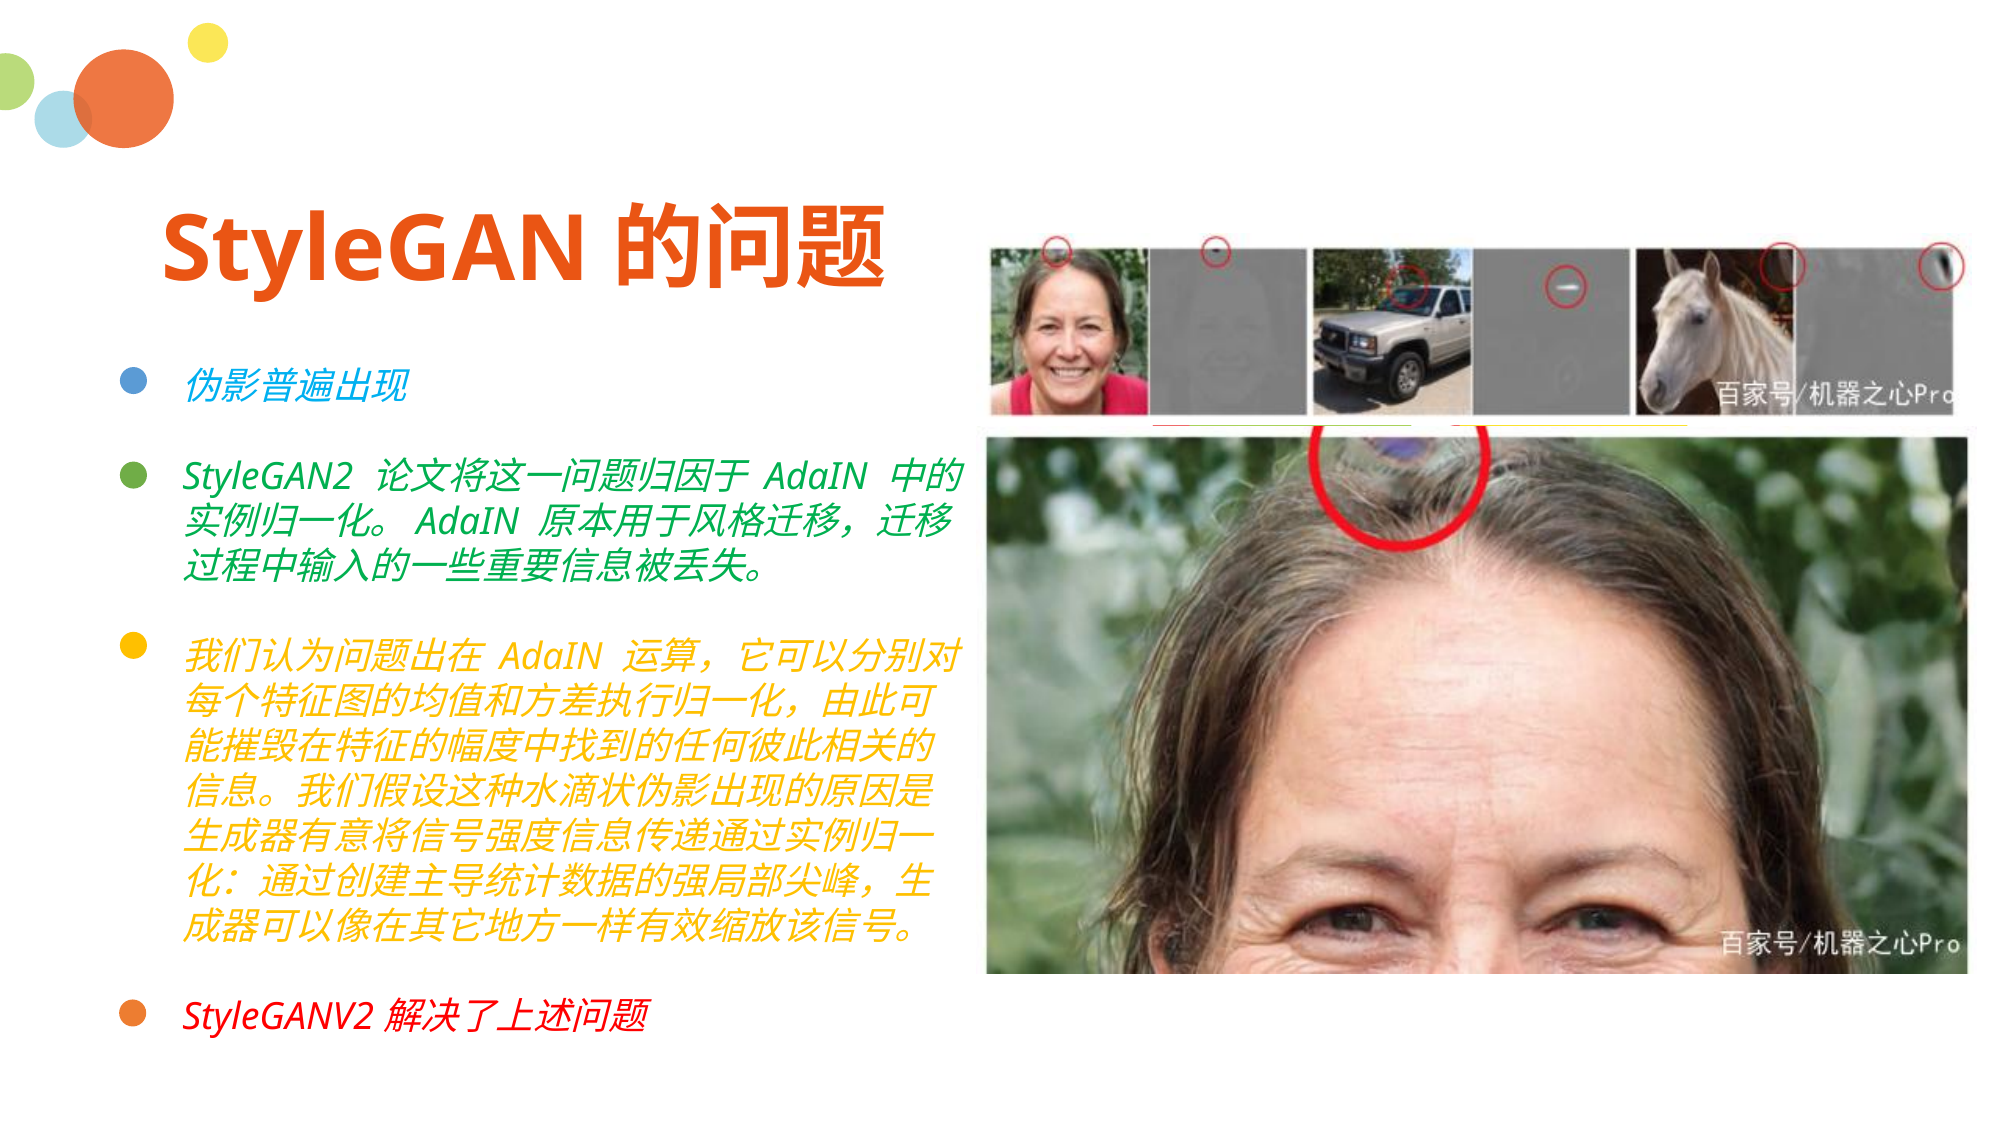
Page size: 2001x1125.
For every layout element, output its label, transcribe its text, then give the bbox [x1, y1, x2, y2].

text_box [119, 631, 147, 659]
text_box StyleGAN的问题 [161, 188, 1065, 299]
text_box [0, 53, 35, 111]
picture [976, 233, 1972, 425]
picture [976, 426, 1977, 974]
text_box [34, 90, 88, 148]
text_box [119, 367, 147, 395]
text_box 伪影普遍出现 StyleGAN2 论文将这一问题归因于 AdaIN 中的实例归一化。AdaIN 原本用于风格迁移，迁移过程中输入的一些重要信息被丢失。 我们认为问题出在 AdaIN 运算，它可以分别对每个特征图的均值和方差执行归一化，由此可能摧毁在特征的幅度中找到的任何彼此相关的信息。我们假设这种水滴状伪影出现的原因是生成器有意将信号强度信息传递通过实例归一化：通过创建主导统计数据的强局部尖峰，生成器可以像在其它地方一样有效缩放该信号。 StyleGANV2解决了上述问题 [182, 361, 970, 1037]
text_box [119, 999, 147, 1027]
text_box [187, 22, 229, 63]
text_box [73, 49, 174, 149]
text_box [119, 461, 147, 489]
